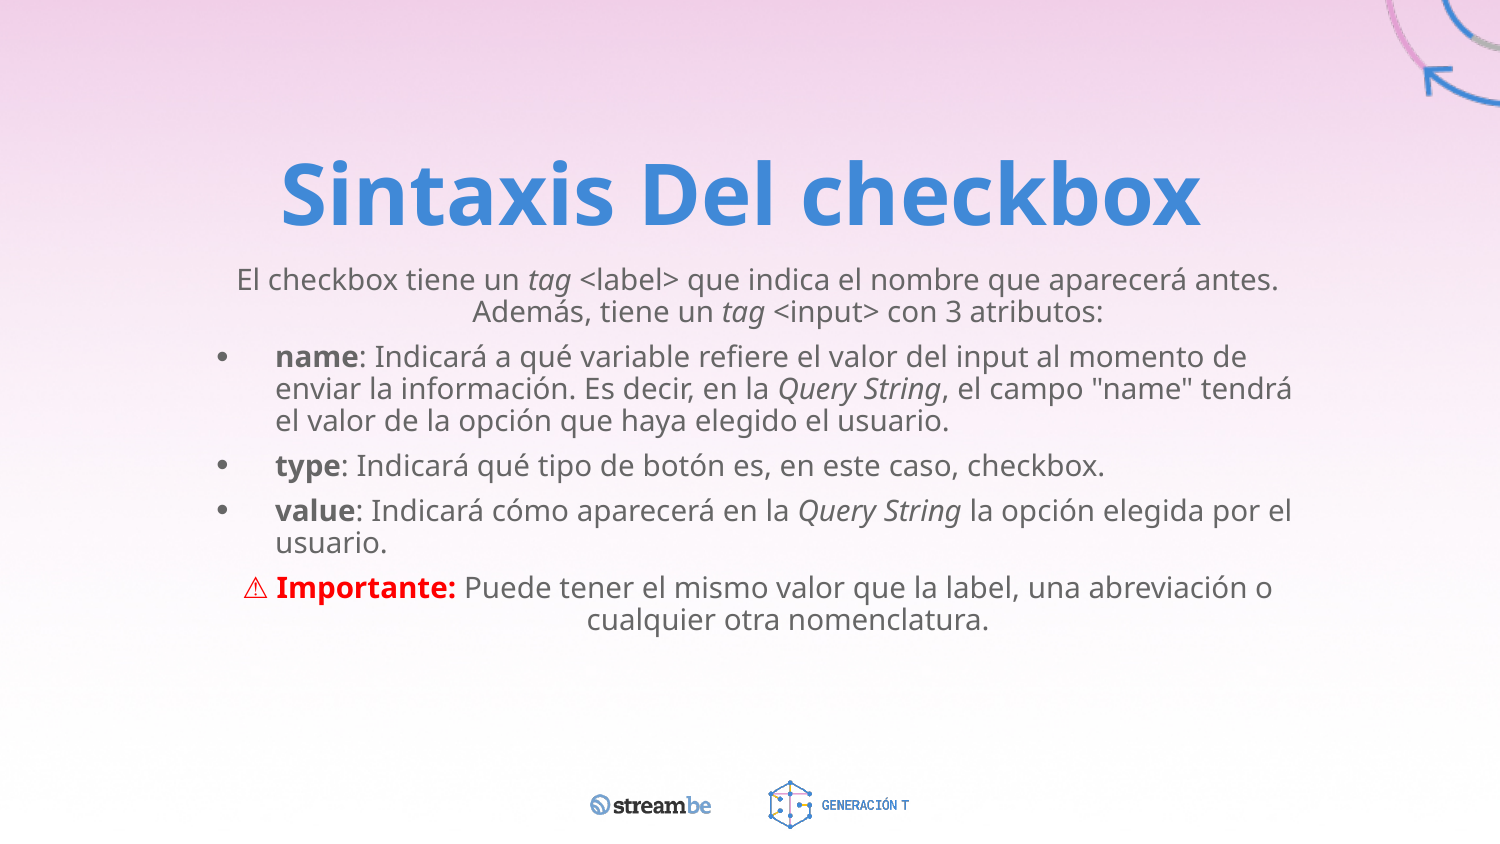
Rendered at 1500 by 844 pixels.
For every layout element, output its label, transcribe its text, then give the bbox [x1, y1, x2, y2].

title Sintaxis Del checkbox [179, 23, 1305, 250]
picture [0, 0, 1500, 844]
subtitle El checkbox tiene un tag <label> que indica el nombre que aparecerá antes. Además, tiene un tag <input> con 3 atributos: name: Indicará a qué variable refiere el valor del input al momento de enviar la información. Es decir, en la Query String, el campo "name" tendrá el valor de la opción que haya elegido el usuario. type: Indicará qué tipo de botón es, en este caso, checkbox. value: Indicará cómo aparecerá en la Query String la opción elegida por el usuario. ⚠️ Importante: Puede tener el mismo valor que la label, una abreviación o cualquier otra nomenclatura. [187, 259, 1313, 647]
